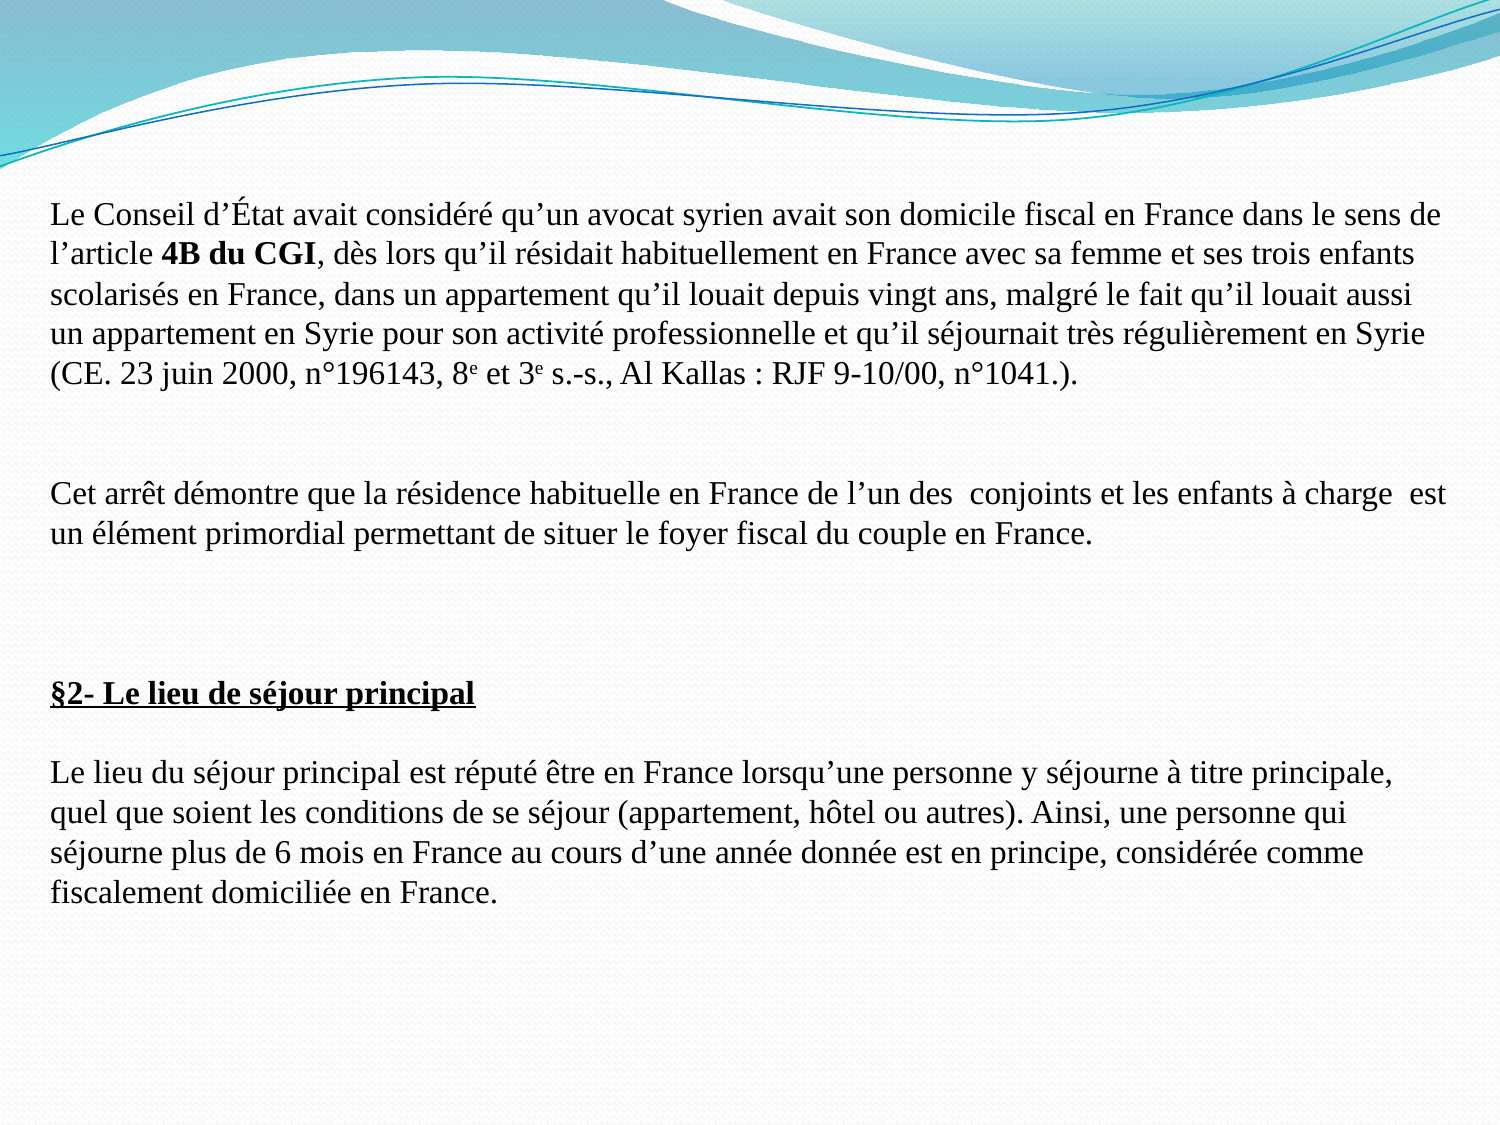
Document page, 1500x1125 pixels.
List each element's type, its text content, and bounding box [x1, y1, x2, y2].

text_box Le Conseil d’État avait considéré qu’un avocat syrien avait son domicile fiscal en France dans le sens de l’article 4B du CGI, dès lors qu’il résidait habituellement en France avec sa femme et ses trois enfants scolarisés en France, dans un appartement qu’il louait depuis vingt ans, malgré le fait qu’il louait aussi un appartement en Syrie pour son activité professionnelle et qu’il séjournait très régulièrement en Syrie (CE. 23 juin 2000, n°196143, 8e et 3e s.-s., Al Kallas : RJF 9-10/00, n°1041.). Cet arrêt démontre que la résidence habituelle en France de l’un des conjoints et les enfants à charge est un élément primordial permettant de situer le foyer fiscal du couple en France. §2- Le lieu de séjour principal Le lieu du séjour principal est réputé être en France lorsqu’une personne y séjourne à titre principale, quel que soient les conditions de se séjour (appartement, hôtel ou autres). Ainsi, une personne qui séjourne plus de 6 mois en France au cours d’une année donnée est en principe, considérée comme fiscalement domiciliée en France. [35, 184, 1465, 958]
